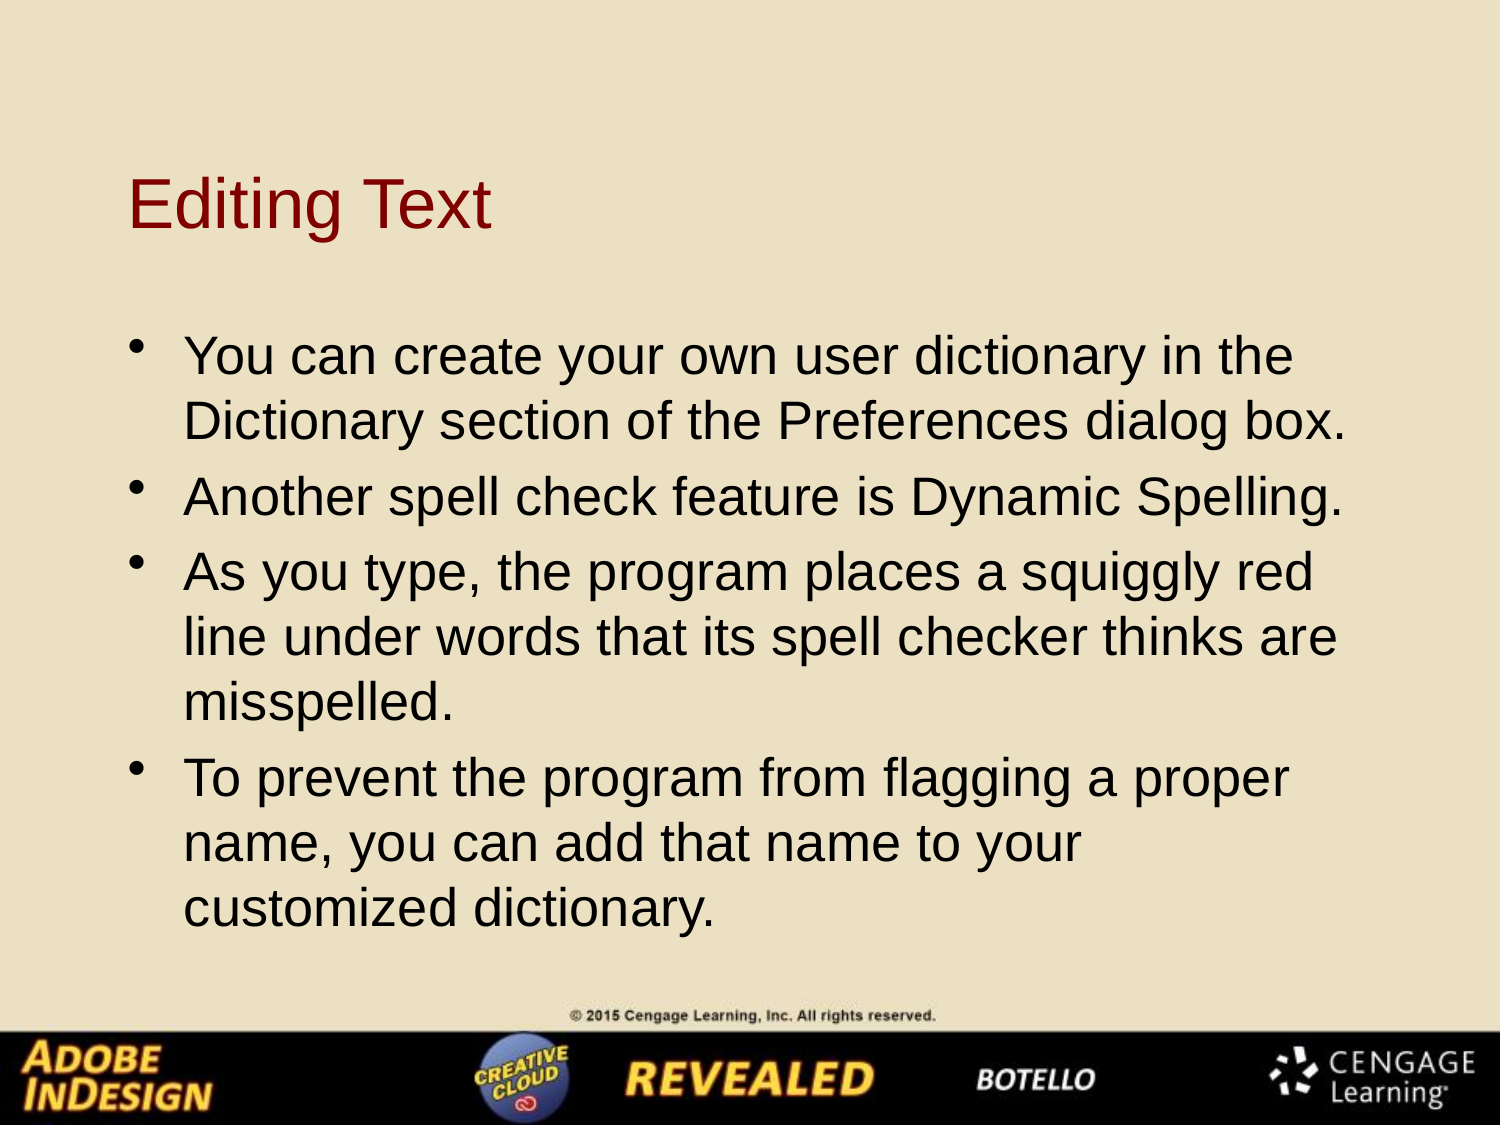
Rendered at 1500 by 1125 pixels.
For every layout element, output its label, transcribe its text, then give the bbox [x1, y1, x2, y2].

picture [0, 0, 1500, 1125]
title Editing Text [112, 99, 1388, 300]
list You can create your own user dictionary in the Dictionary section of the Preferences dialog box. Another spell check feature is Dynamic Spelling. As you type, the program places a squiggly red line under words that its spell checker thinks are misspelled. To prevent the program from flagging a proper name, you can add that name to your customized dictionary. [112, 312, 1388, 1000]
